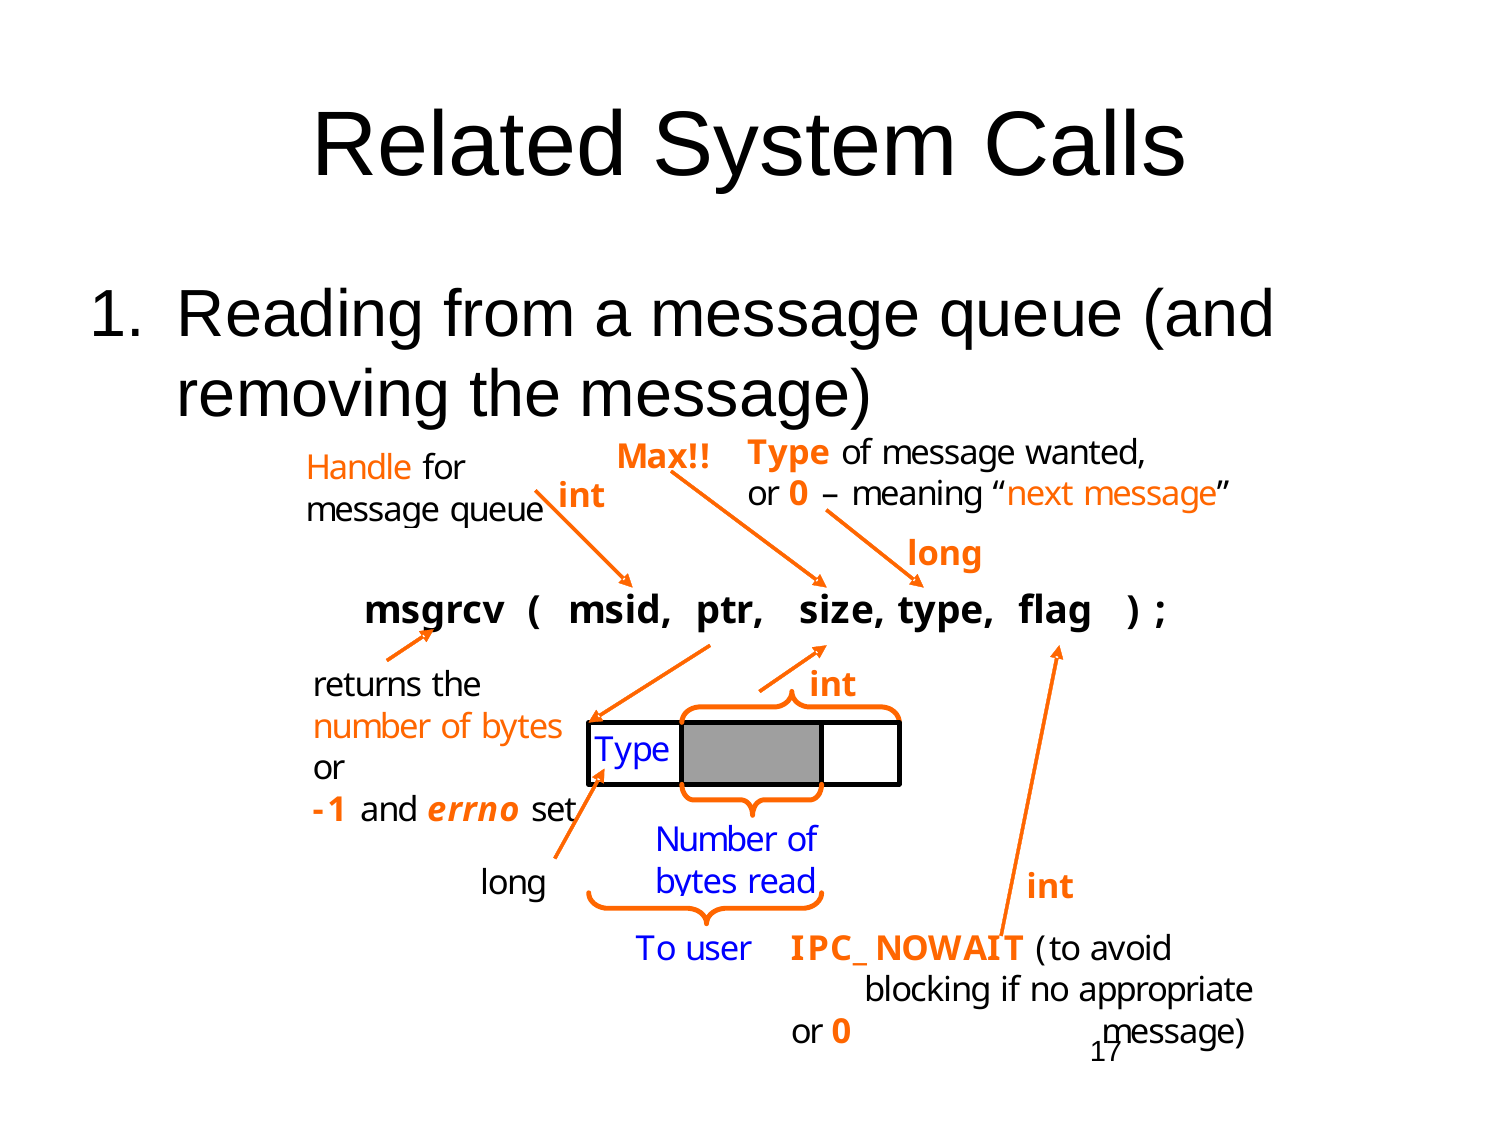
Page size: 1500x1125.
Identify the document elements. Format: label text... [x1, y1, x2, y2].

slide_number 17 [1074, 1024, 1425, 1103]
text_box Reading from a message queue (and removing the message) [74, 262, 1438, 1005]
title Related System Calls [74, 44, 1426, 233]
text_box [301, 426, 1256, 1073]
